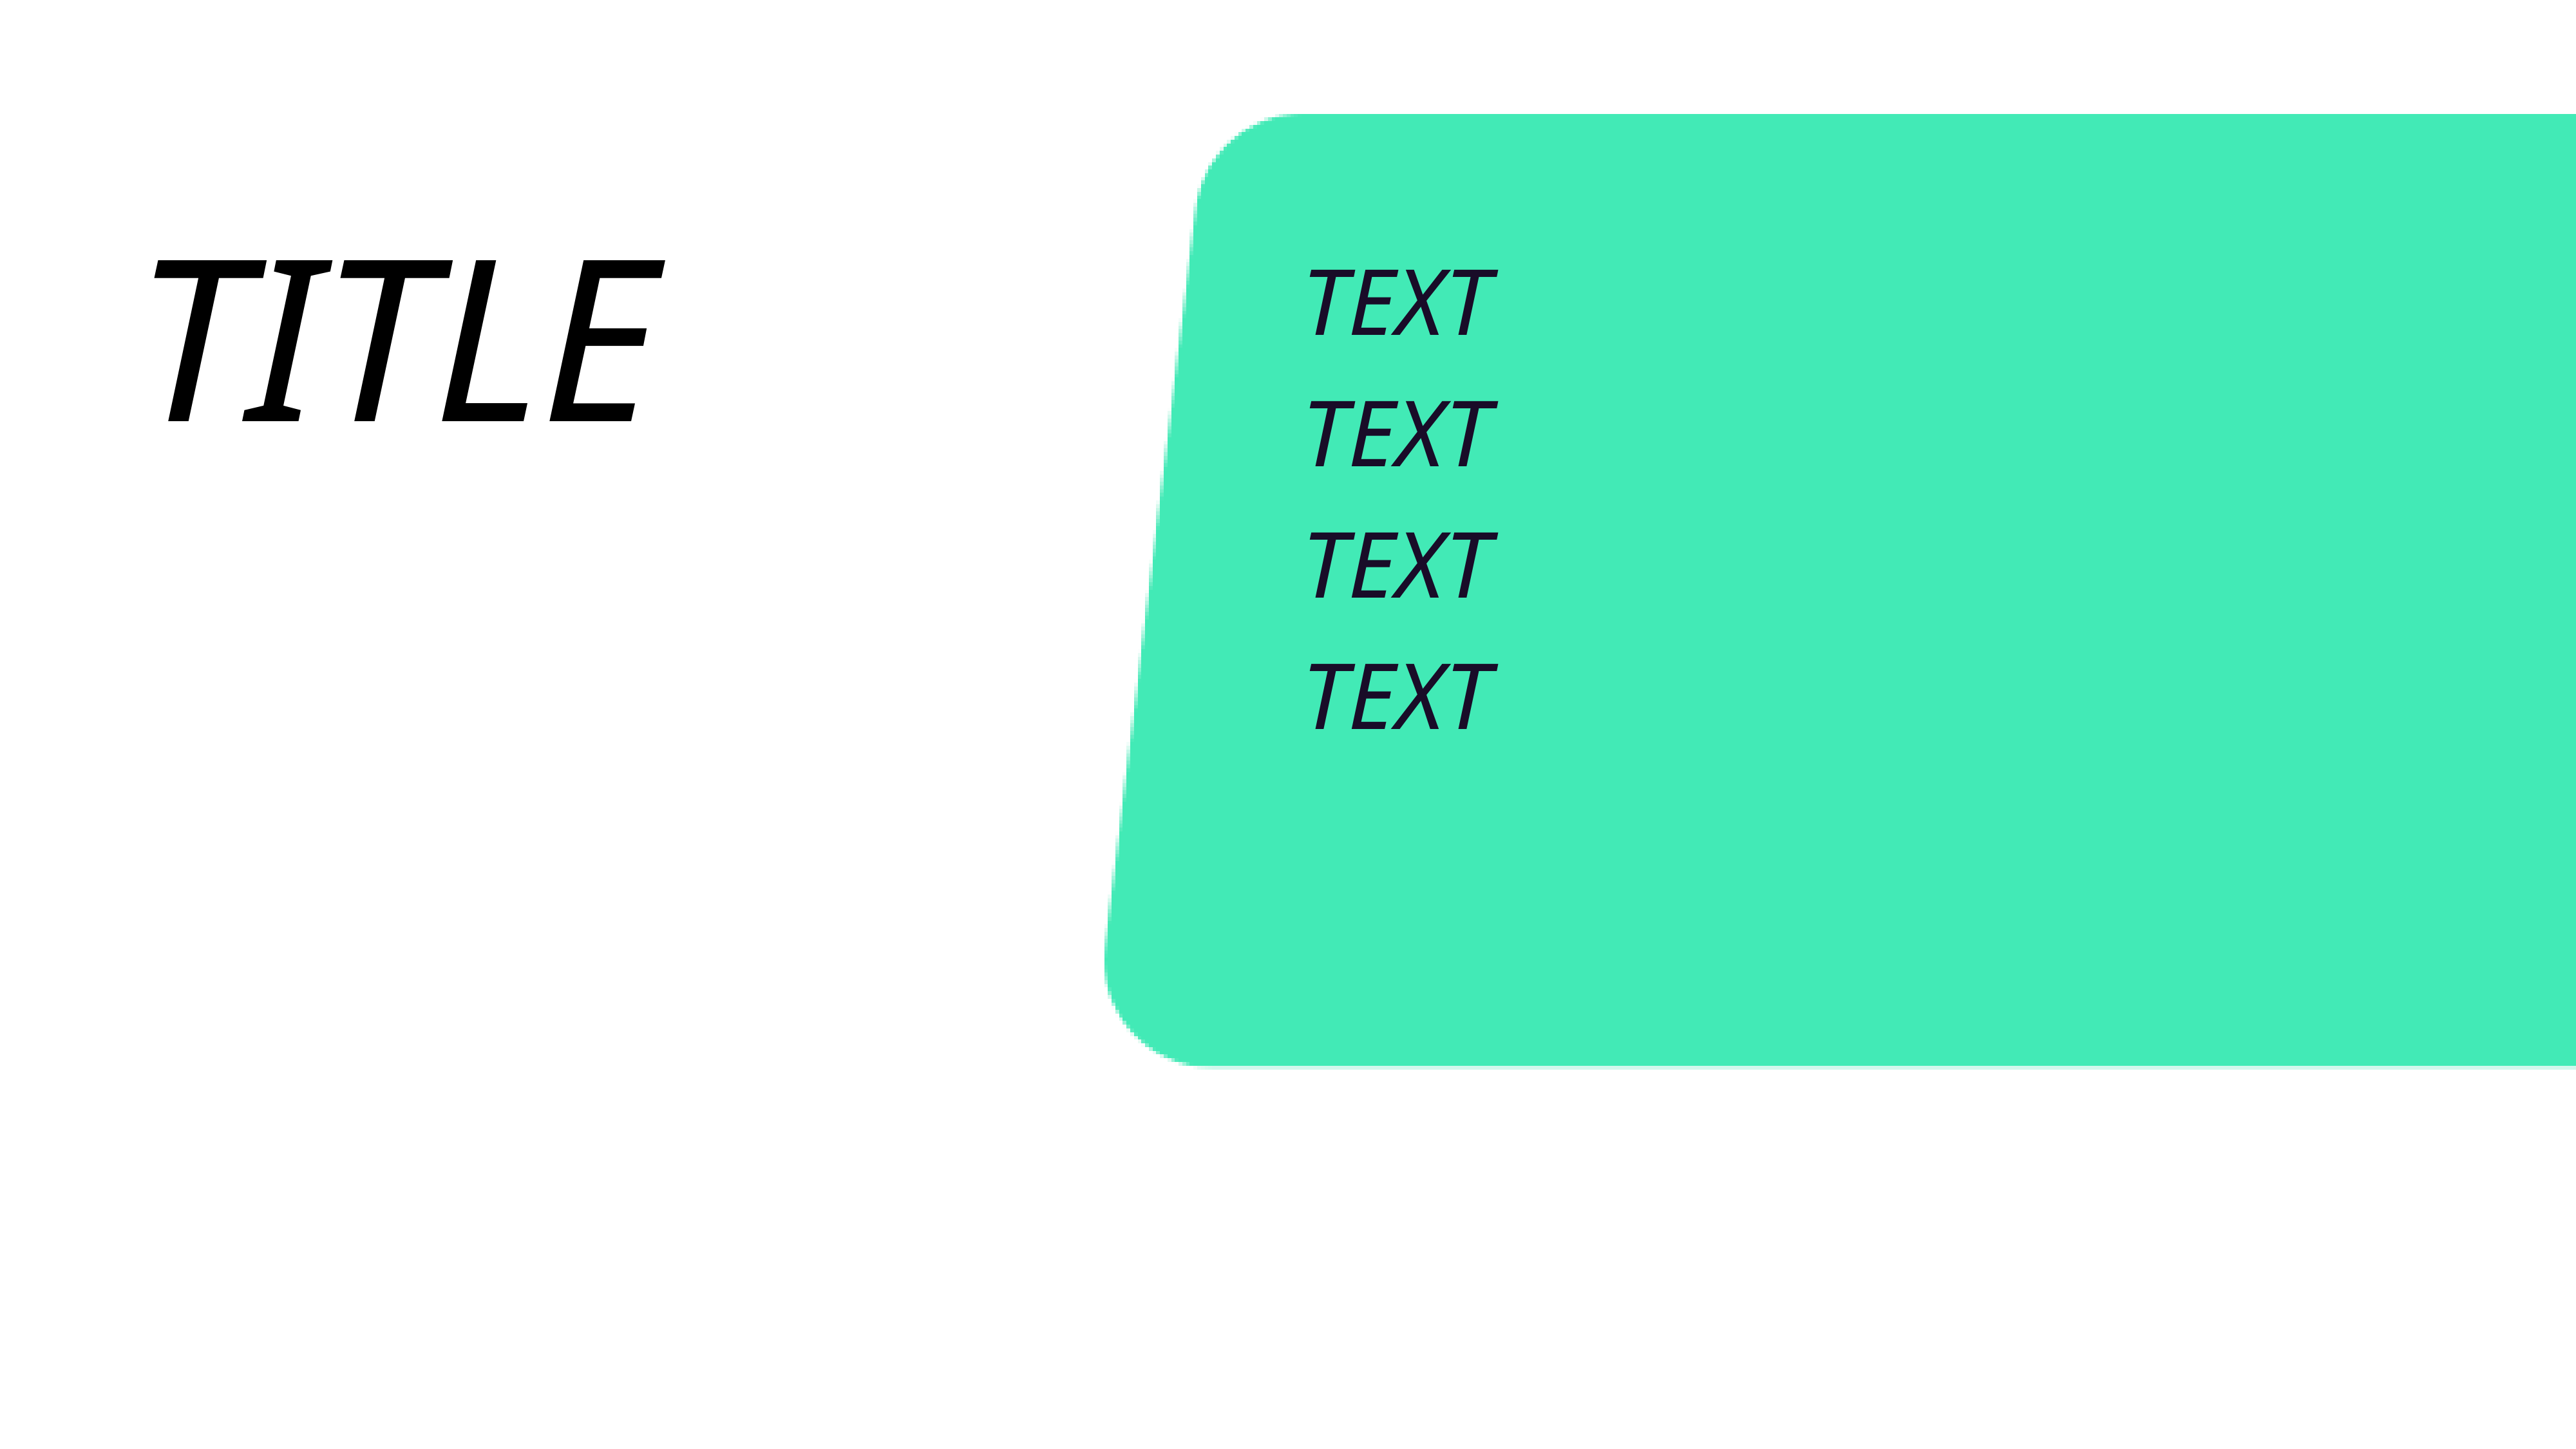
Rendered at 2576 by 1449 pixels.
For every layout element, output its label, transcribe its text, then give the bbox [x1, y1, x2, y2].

text_box TITLE [134, 270, 995, 460]
picture [1104, 114, 2576, 1070]
